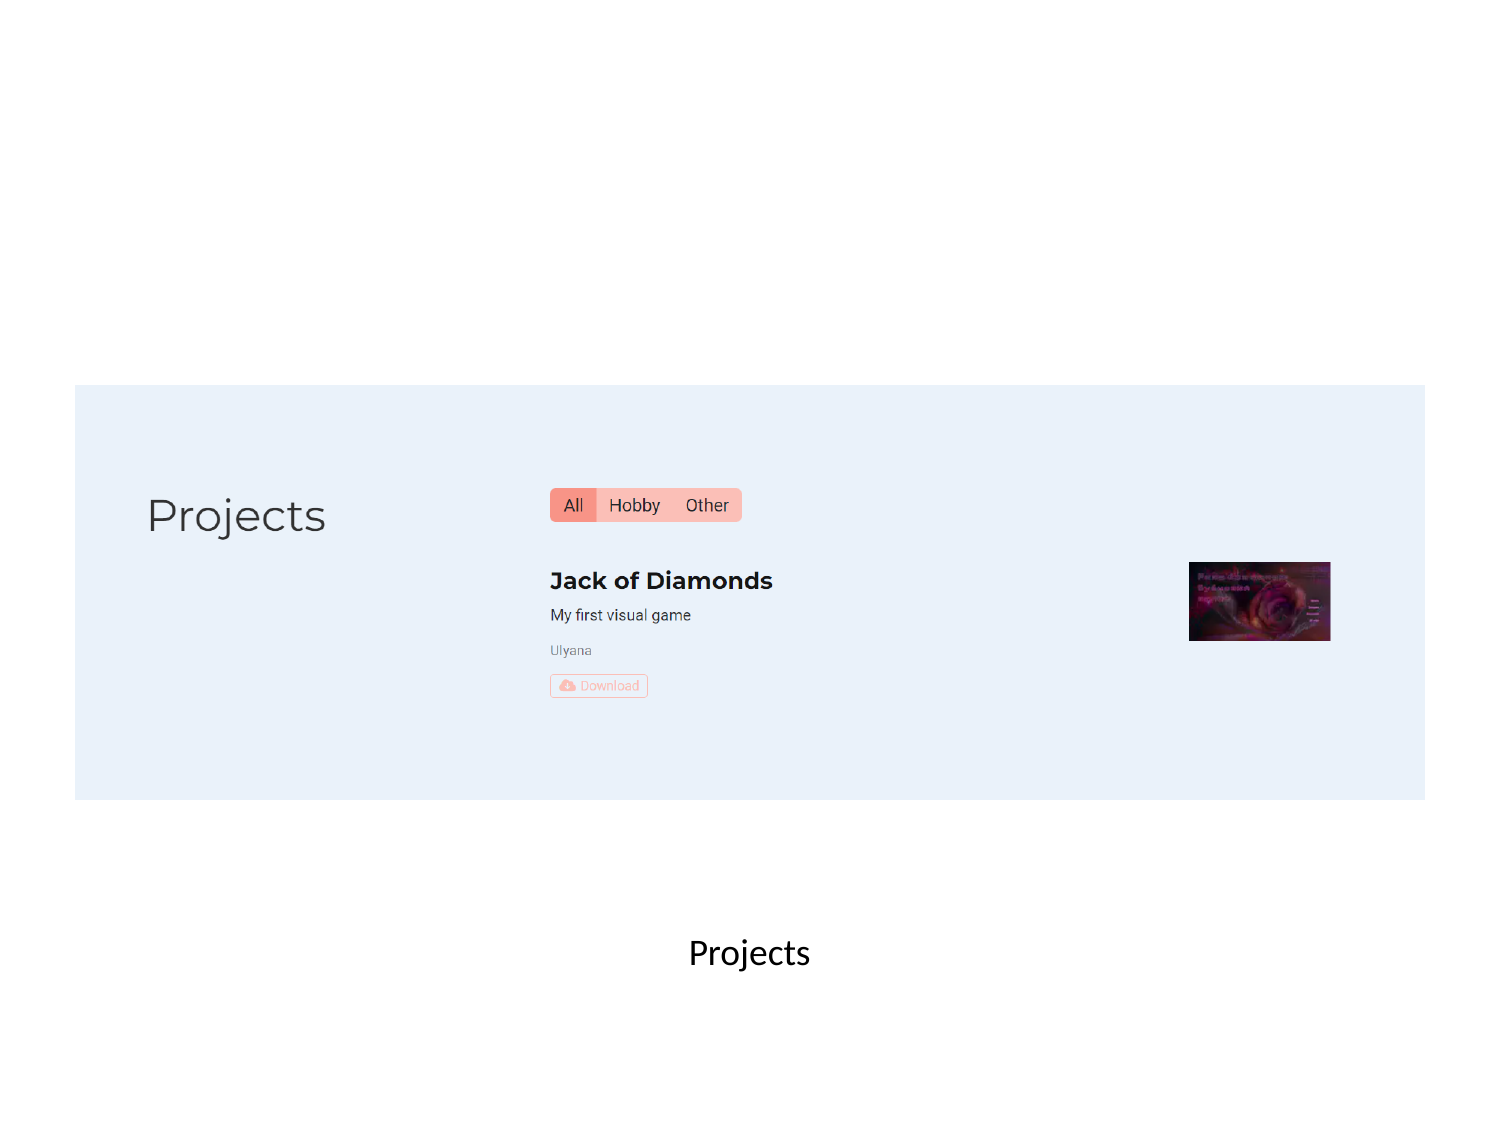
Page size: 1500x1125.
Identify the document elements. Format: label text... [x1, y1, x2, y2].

text_box Projects [74, 920, 1425, 1005]
picture [74, 380, 1426, 801]
